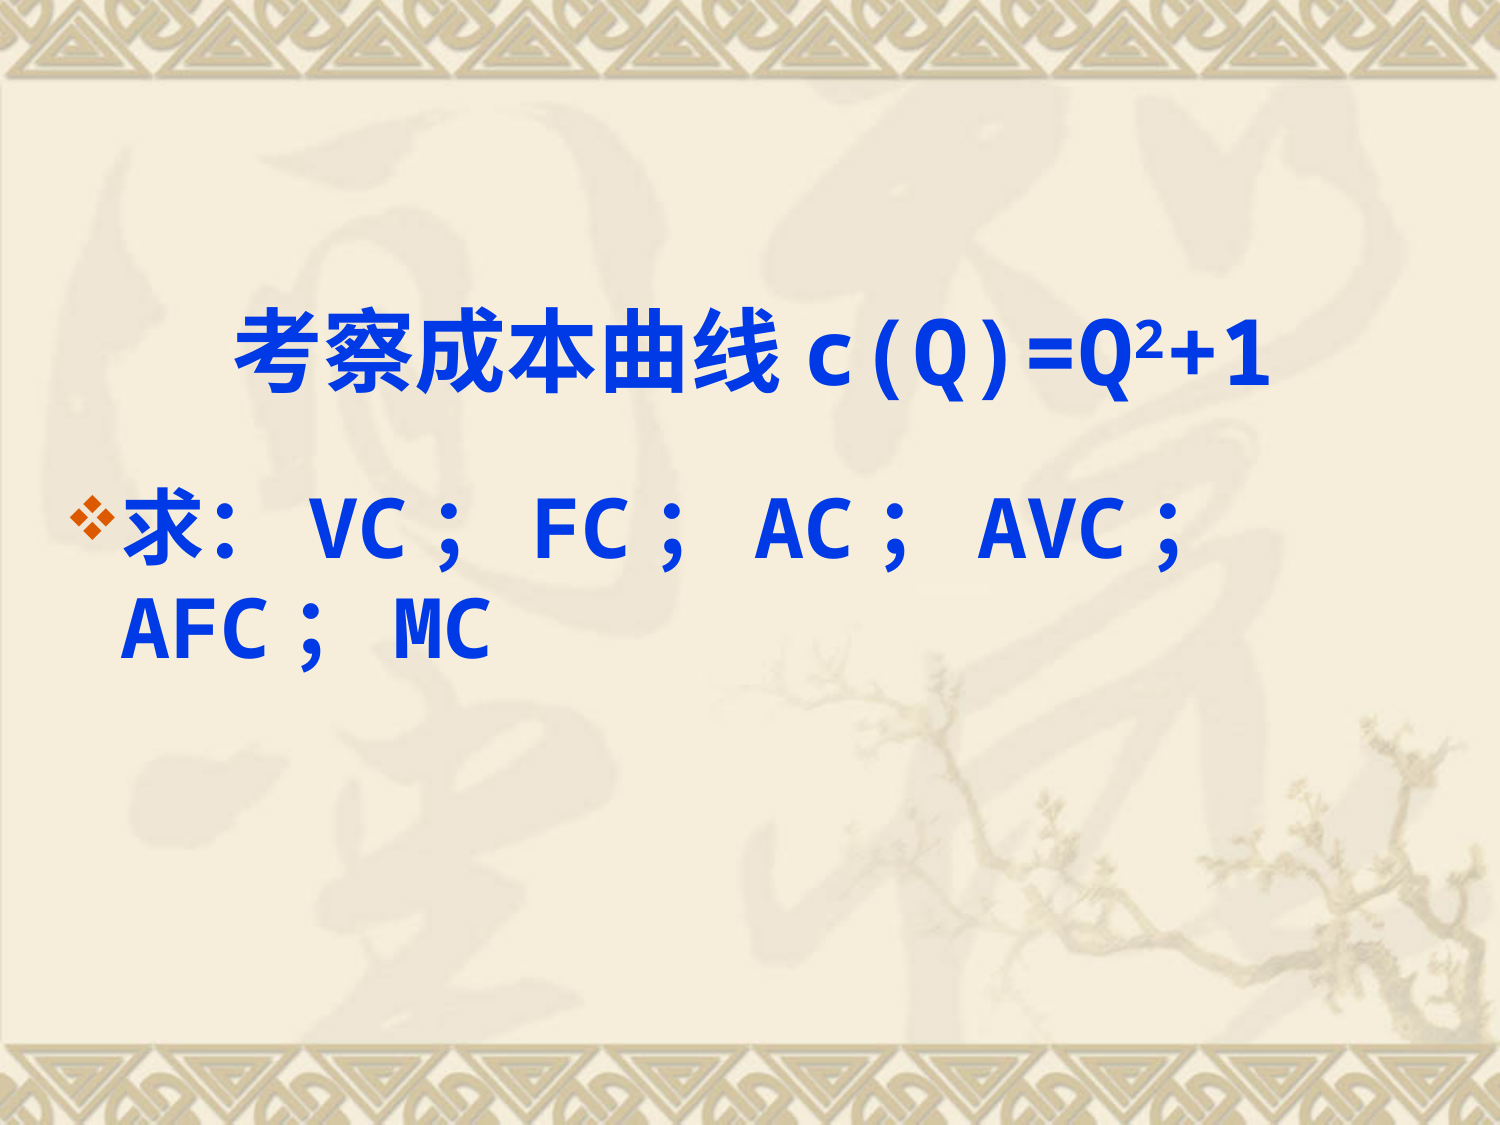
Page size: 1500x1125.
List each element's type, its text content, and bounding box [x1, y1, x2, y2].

picture [0, 0, 1500, 1125]
list 求：VC；FC；AC；AVC；AFC；MC [49, 467, 1451, 1001]
title 考察成本曲线c(Q)=Q2+1 [53, 255, 1455, 443]
